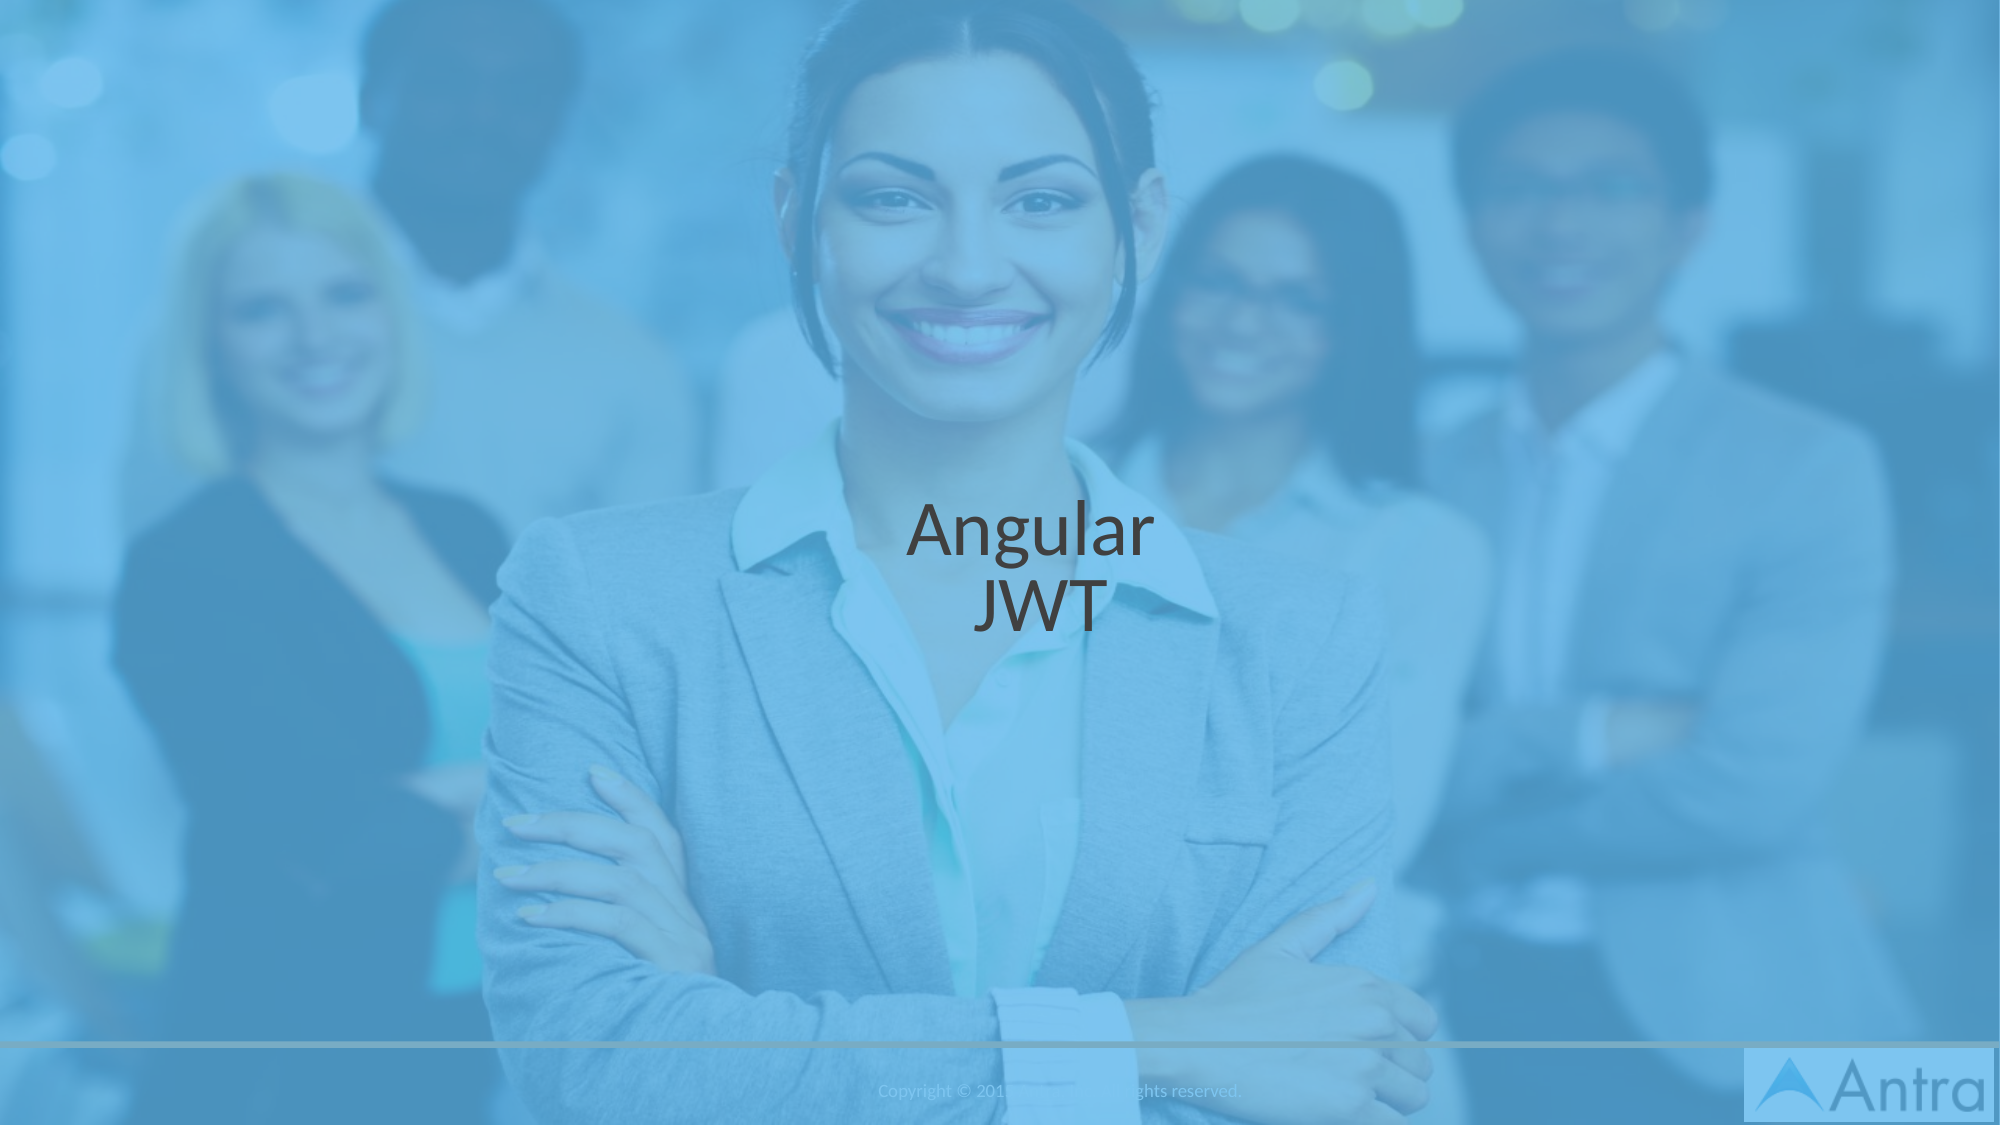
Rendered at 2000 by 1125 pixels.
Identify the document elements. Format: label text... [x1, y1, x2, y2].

title Angular JWT [321, 405, 1760, 648]
